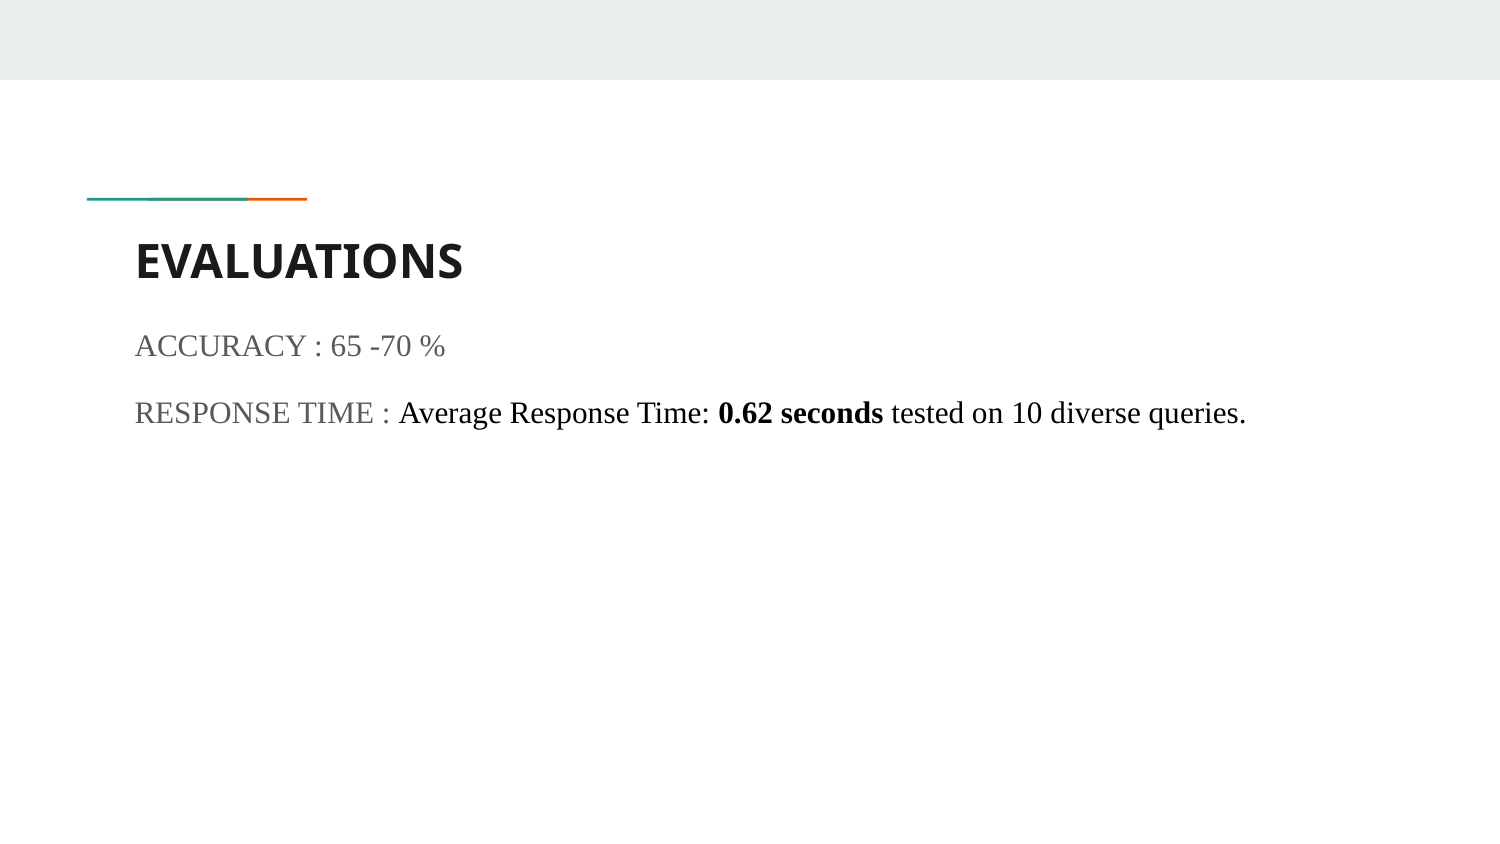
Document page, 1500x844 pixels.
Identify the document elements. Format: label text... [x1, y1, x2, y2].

title EVALUATIONS [119, 216, 1381, 304]
list ACCURACY : 65 -70 % RESPONSE TIME : Average Response Time: 0.62 seconds tested on 10 diverse queries. [119, 304, 1381, 712]
